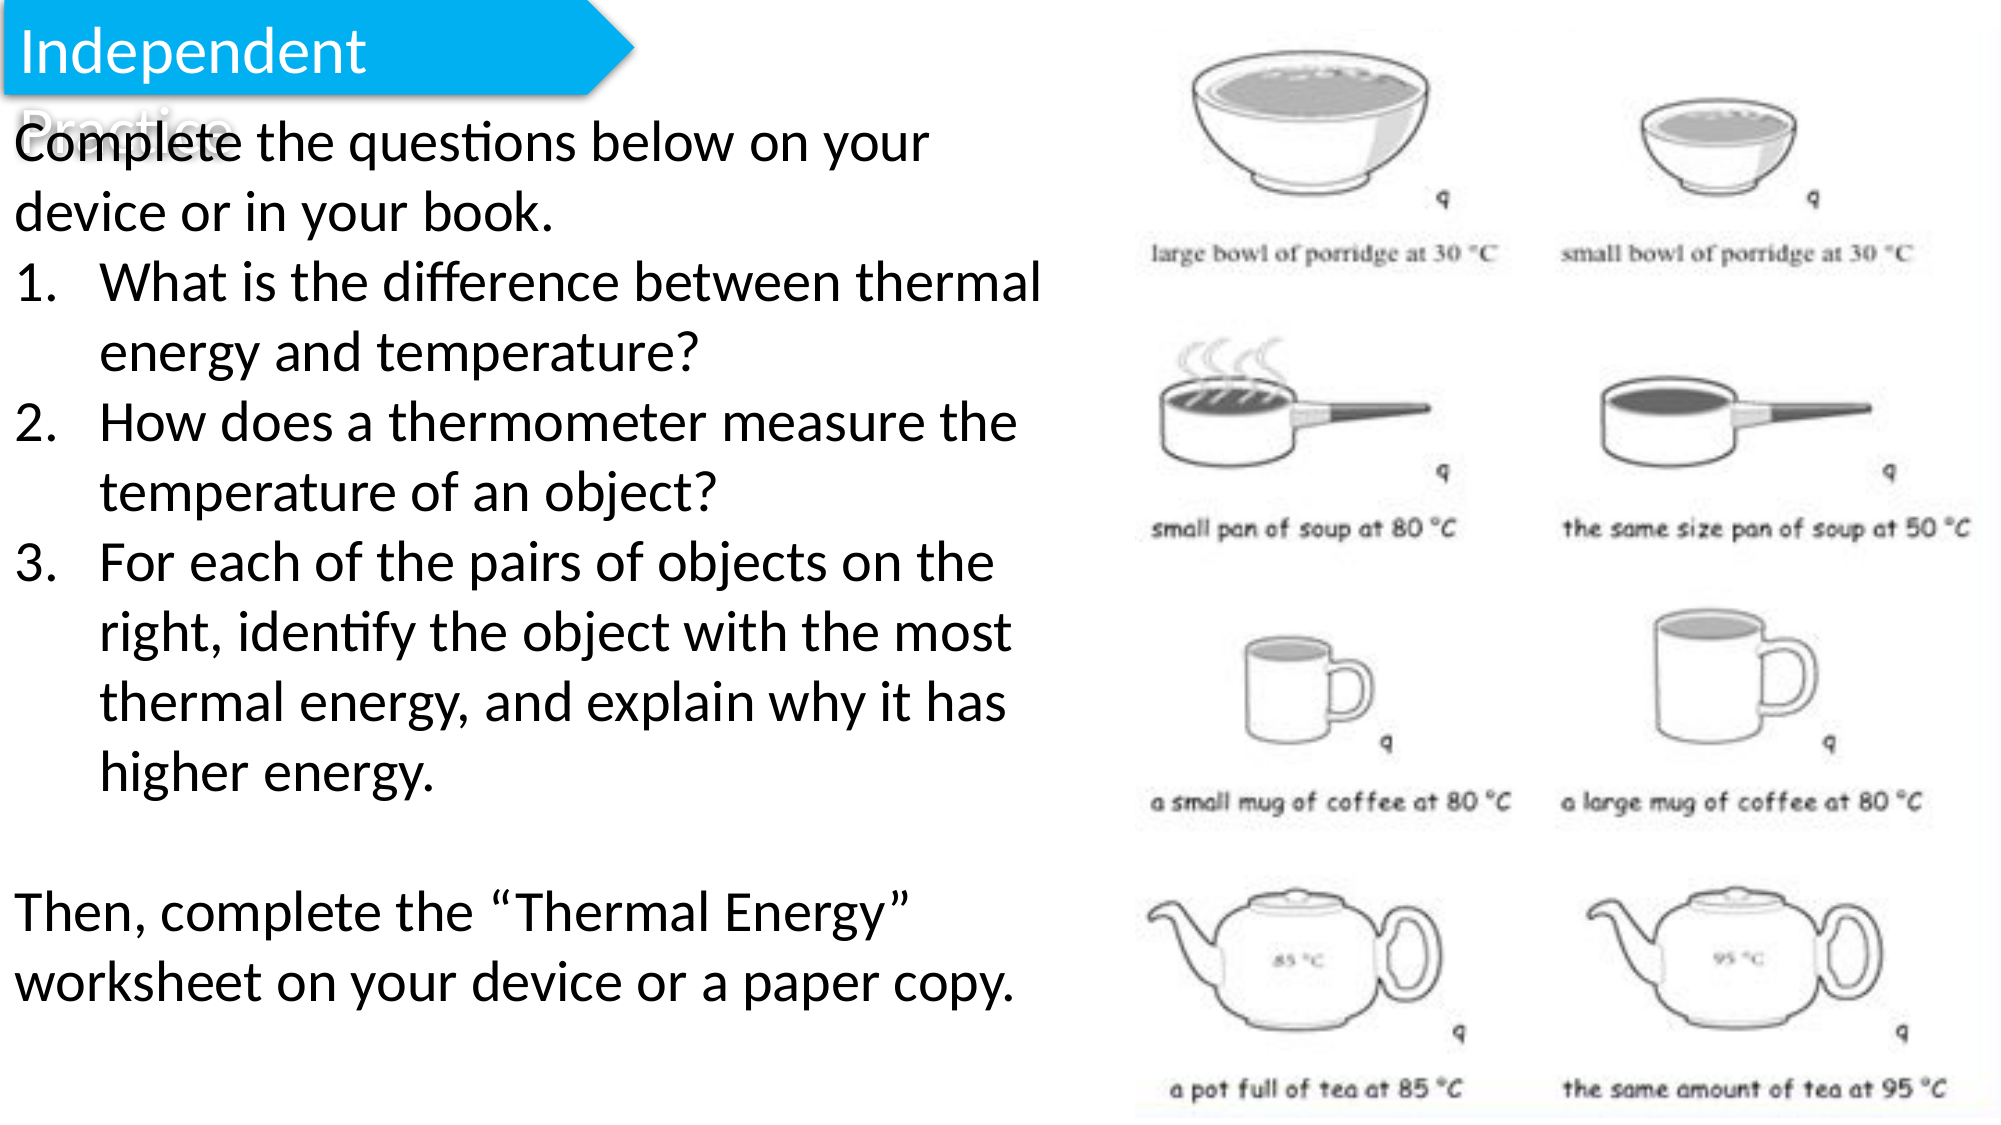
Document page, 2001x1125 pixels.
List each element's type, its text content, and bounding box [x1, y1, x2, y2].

text_box Independent Practice [4, 0, 635, 95]
text_box Complete the questions below on your device or in your book. What is the difference between thermal energy and temperature? How does a thermometer measure the temperature of an object? For each of the pairs of objects on the right, identify the object with the most thermal energy, and explain why it has higher energy. Then, complete the “Thermal Energy” worksheet on your device or a paper copy. [0, 95, 1091, 1021]
picture [1135, 29, 2000, 1118]
